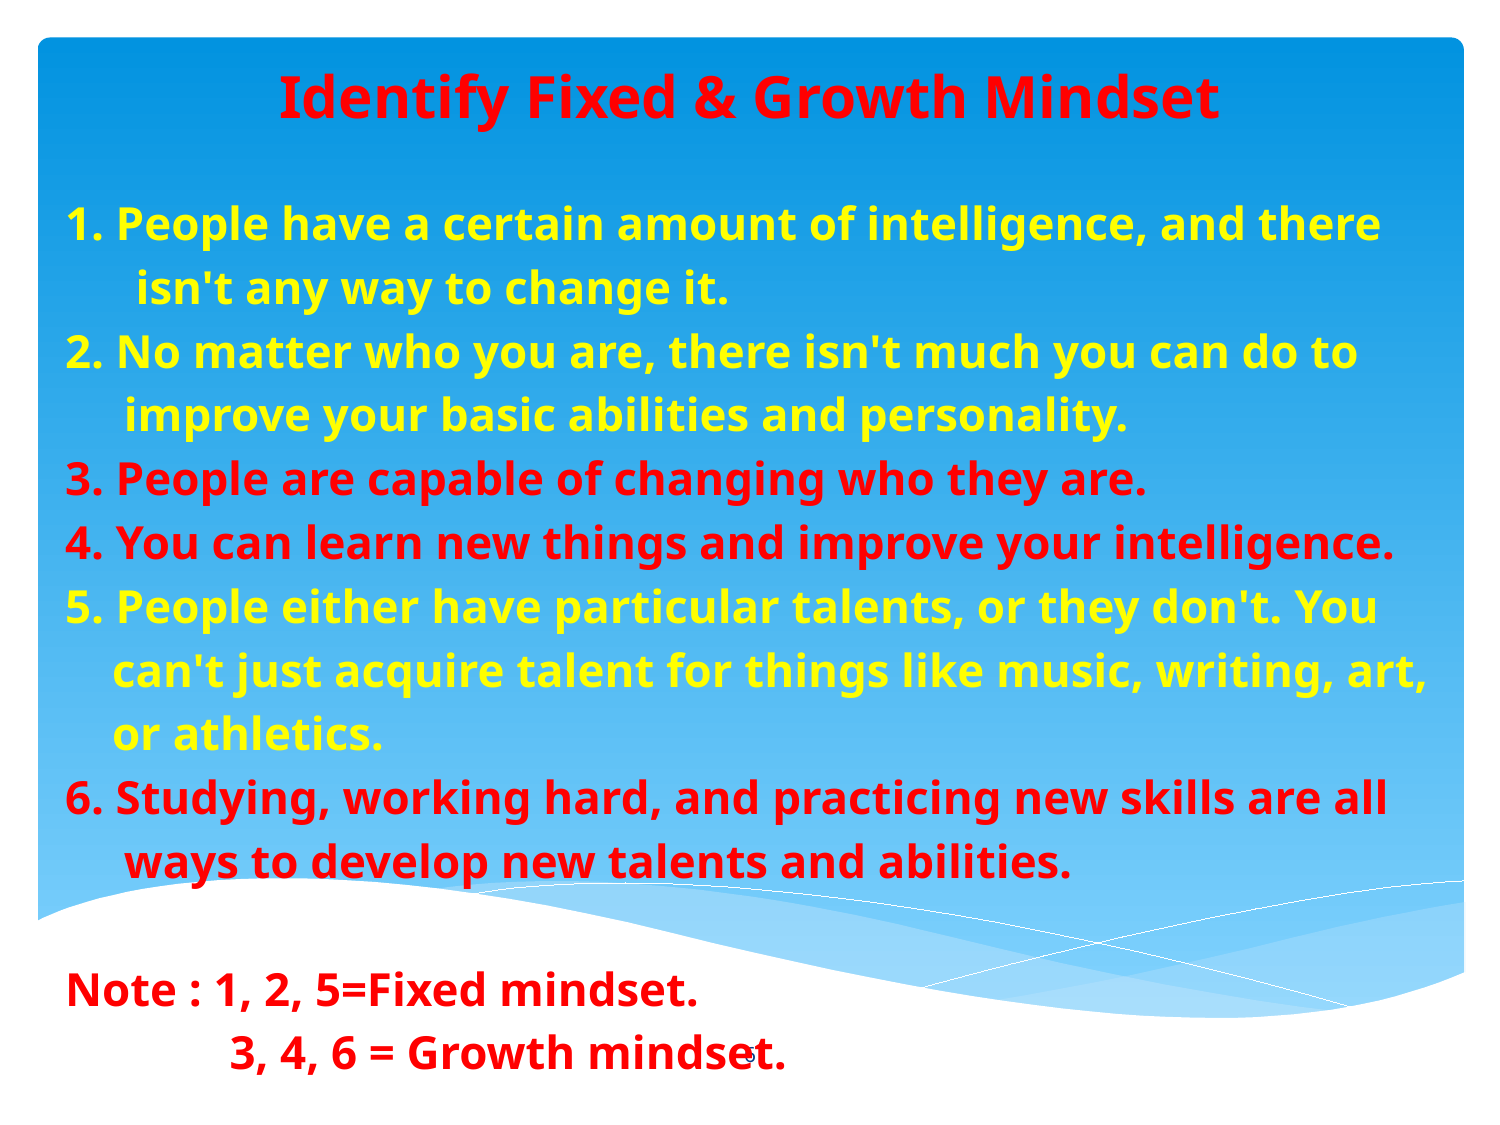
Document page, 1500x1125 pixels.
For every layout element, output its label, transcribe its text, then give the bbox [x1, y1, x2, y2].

title Identify Fixed & Growth Mindset [112, 50, 1388, 138]
subtitle 1. People have a certain amount of intelligence, and there isn't any way to change it. 2. No matter who you are, there isn't much you can do to improve your basic abilities and personality. 3. People are capable of changing who they are. 4. You can learn new things and improve your intelligence. 5. People either have particular talents, or they don't. You can't just acquire talent for things like music, writing, art, or athletics. 6. Studying, working hard, and practicing new skills are all ways to develop new talents and abilities. Note : 1, 2, 5=Fixed mindset. 3, 4, 6 = Growth mindset. [50, 187, 1475, 1125]
slide_number 6 [654, 1025, 846, 1086]
